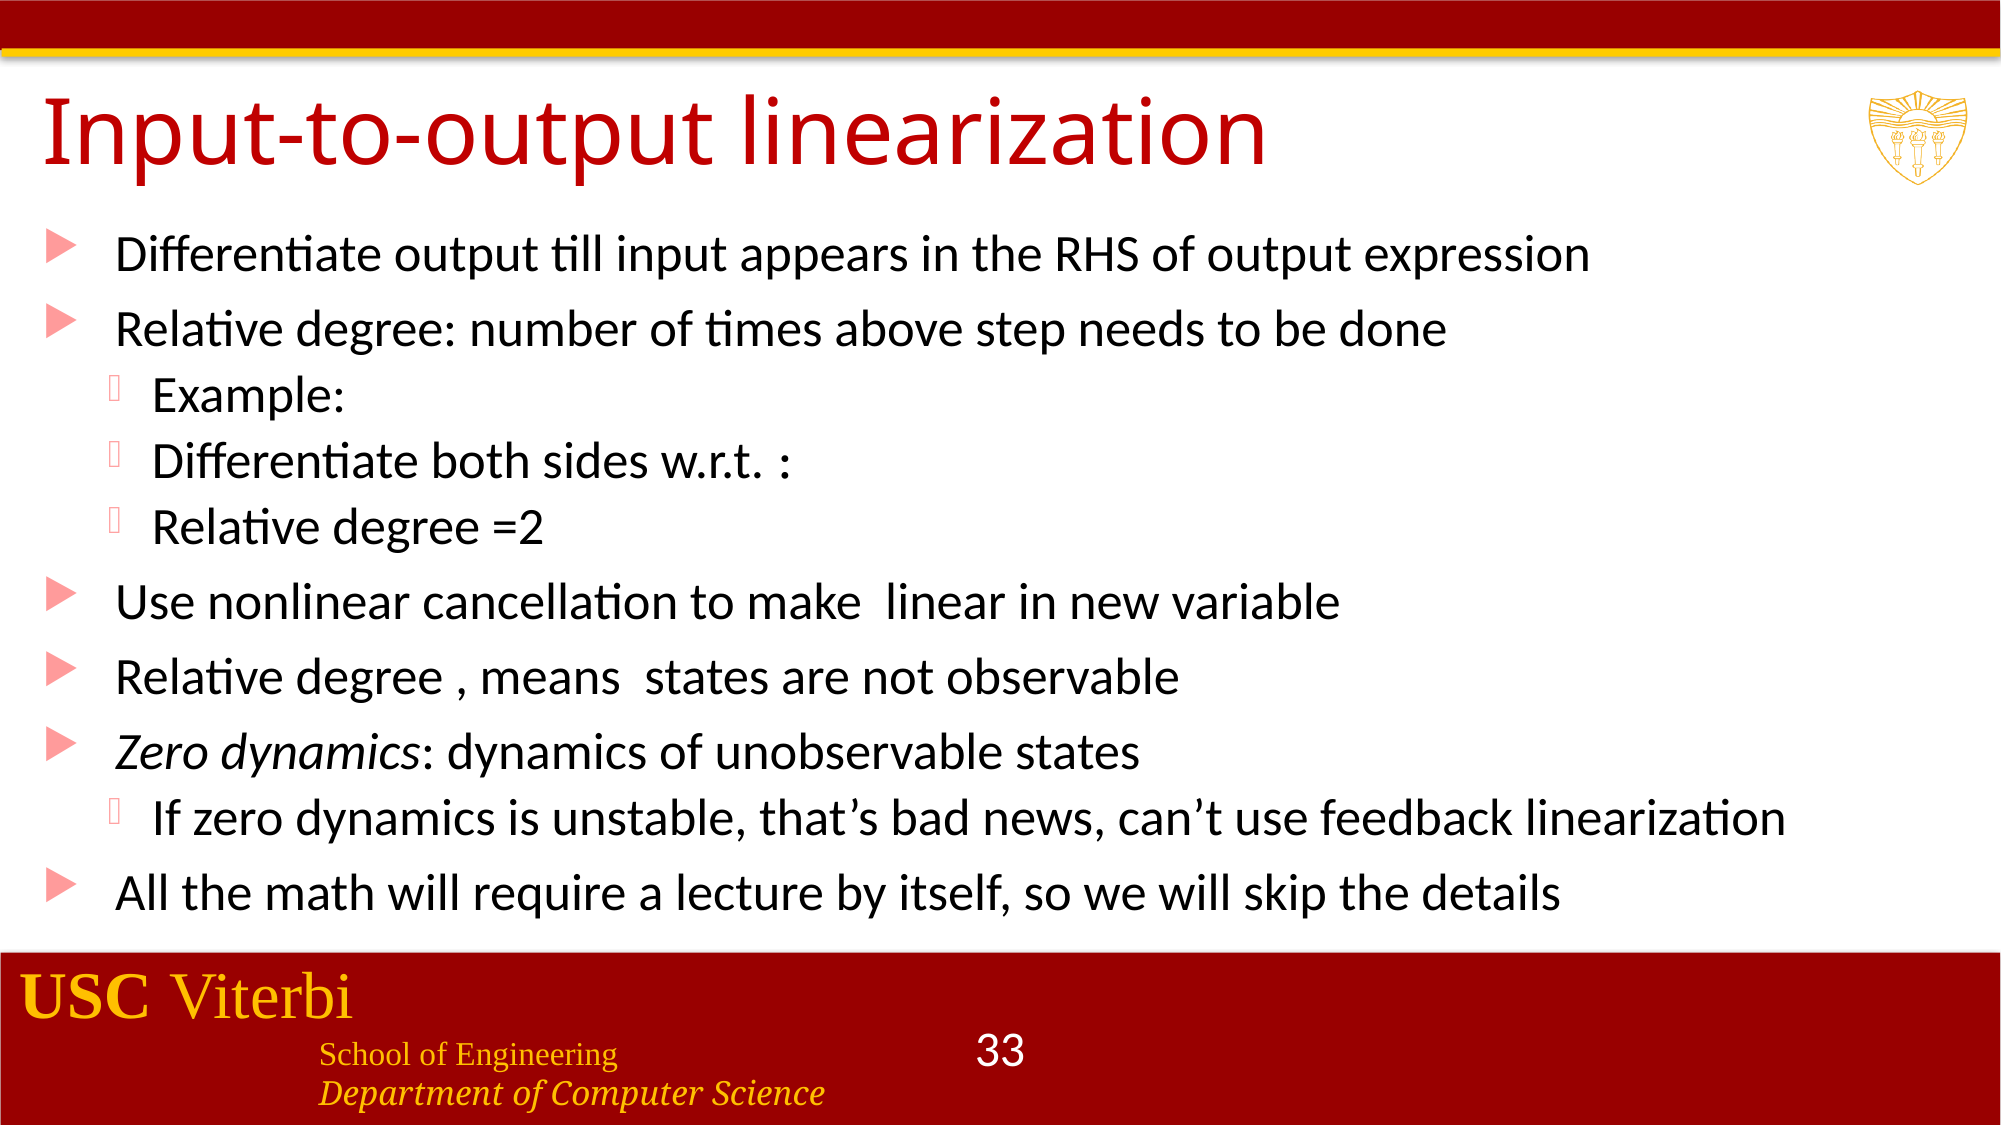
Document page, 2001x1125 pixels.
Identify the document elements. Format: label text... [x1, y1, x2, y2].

picture [1836, 76, 2000, 199]
title Input-to-output linearization [27, 70, 1819, 199]
slide_number 33 [774, 1016, 1225, 1077]
